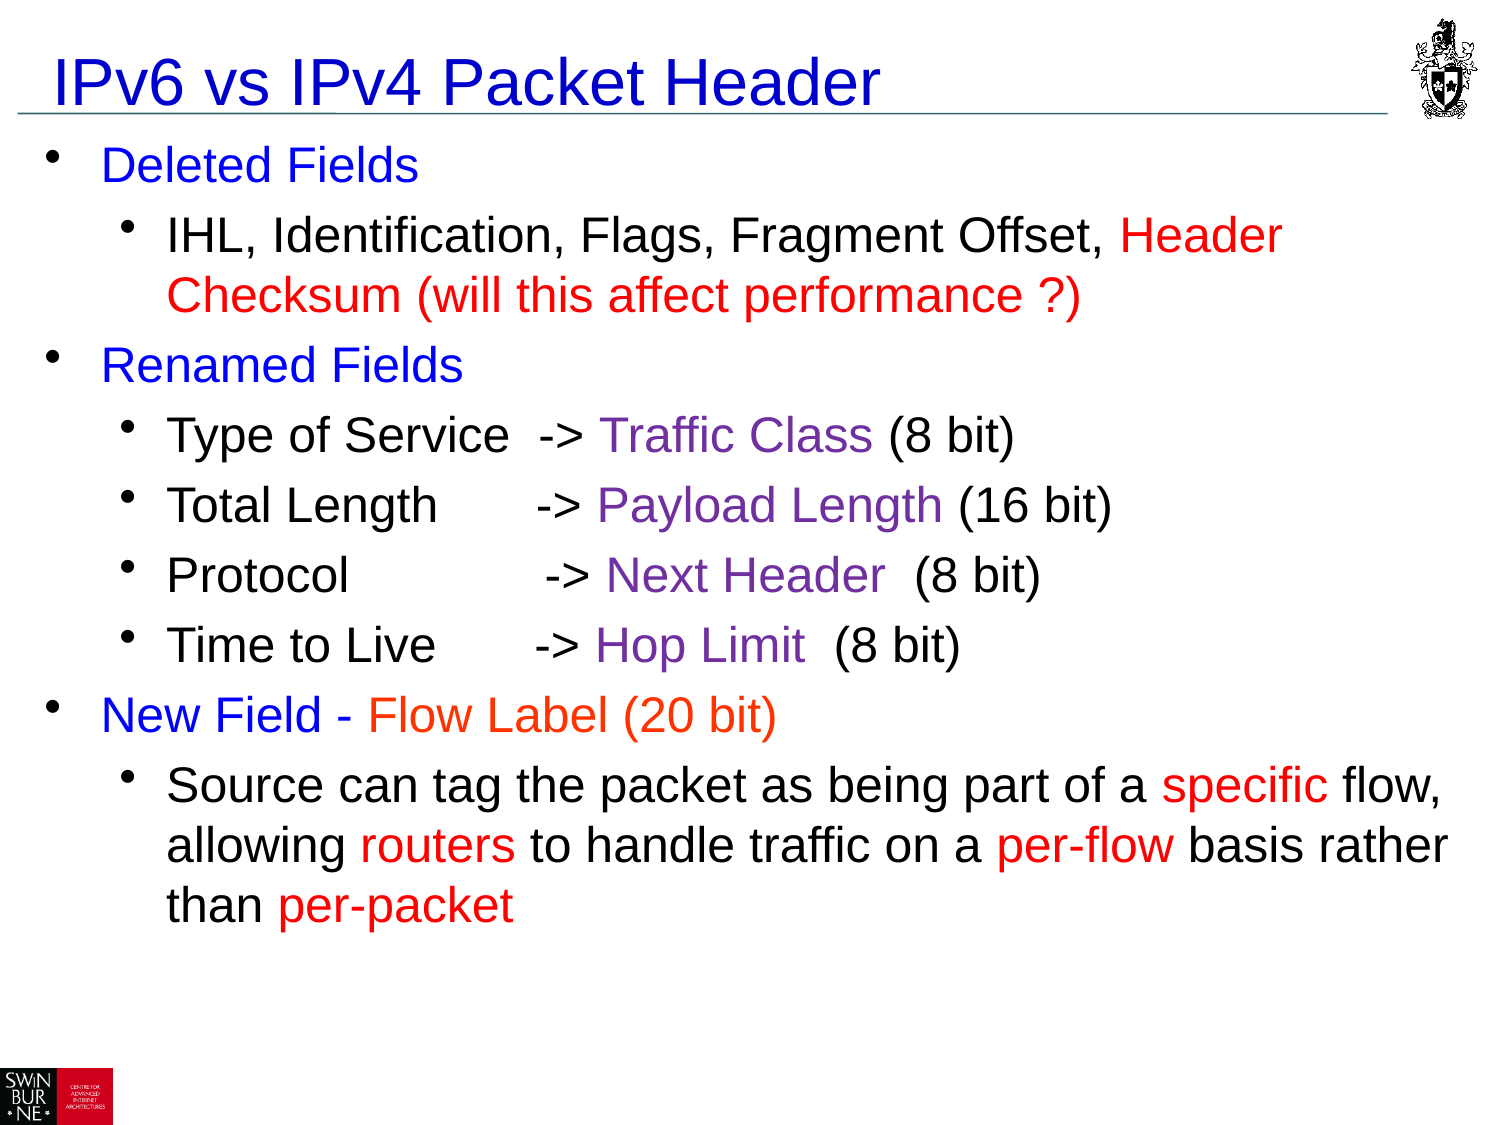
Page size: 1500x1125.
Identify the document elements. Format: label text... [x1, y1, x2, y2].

list Deleted Fields IHL, Identification, Flags, Fragment Offset, Header Checksum (will this affect performance ?) Renamed Fields Type of Service -> Traffic Class (8 bit) Total Length -> Payload Length (16 bit) Protocol -> Next Header (8 bit) Time to Live -> Hop Limit (8 bit) New Field - Flow Label (20 bit) Source can tag the packet as being part of a specific flow, allowing routers to handle traffic on a per-flow basis rather than per-packet [29, 125, 1488, 1047]
picture [0, 1068, 113, 1125]
picture [1411, 18, 1478, 119]
title IPv6 vs IPv4 Packet Header [37, 37, 1408, 121]
